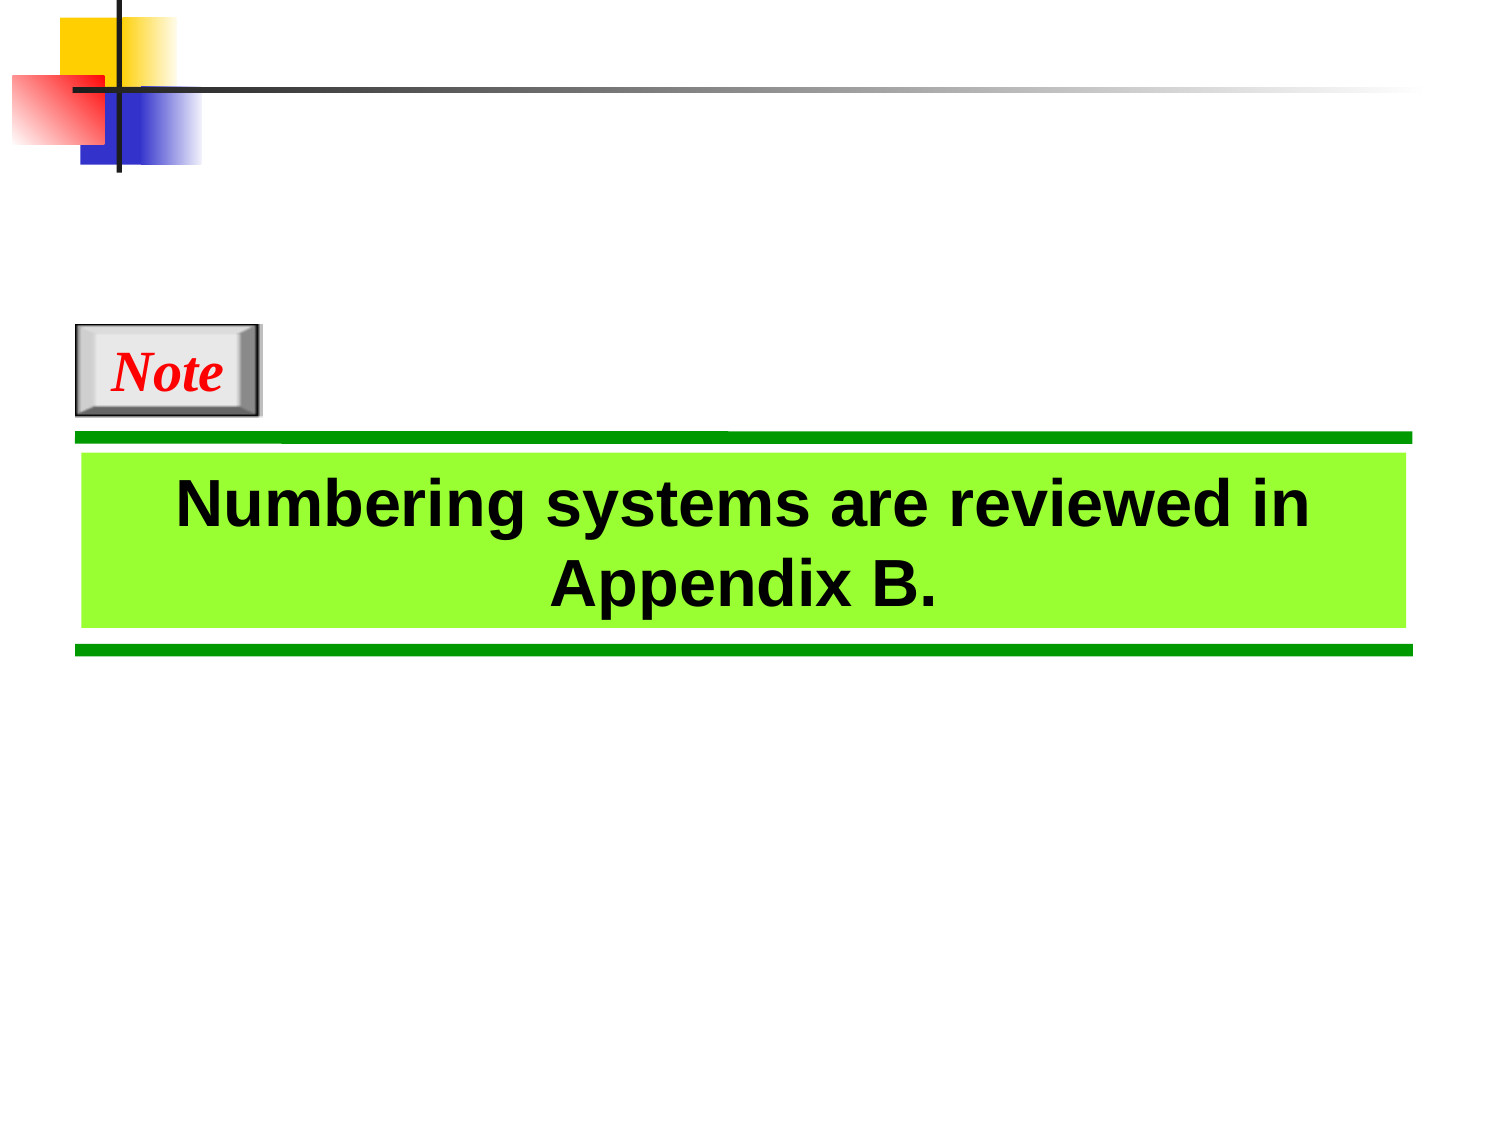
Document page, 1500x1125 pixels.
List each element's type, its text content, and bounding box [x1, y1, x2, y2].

text_box [80, 93, 116, 165]
text_box [122, 93, 141, 165]
text_box [122, 17, 177, 86]
text_box [12, 75, 105, 145]
text_box [116, 0, 122, 87]
picture [74, 324, 263, 419]
text_box [60, 17, 116, 86]
text_box Numbering systems are reviewed in Appendix B. [81, 452, 1407, 628]
text_box [141, 93, 202, 165]
text_box [72, 87, 1423, 93]
text_box [116, 93, 122, 173]
